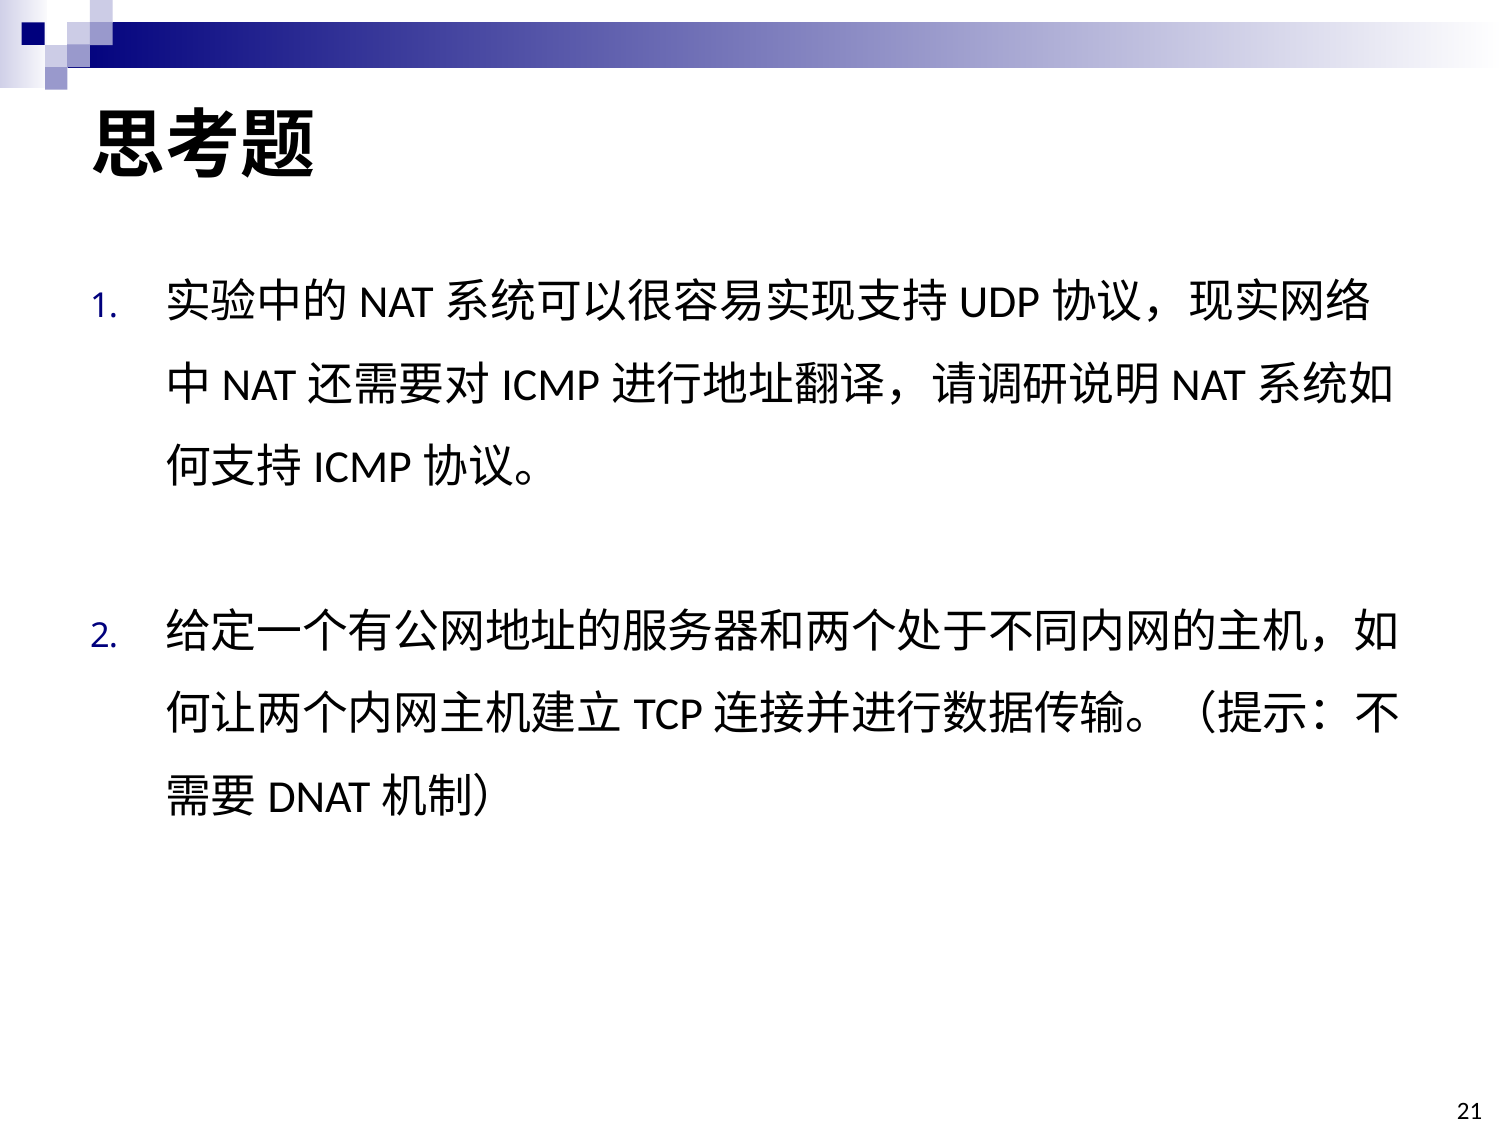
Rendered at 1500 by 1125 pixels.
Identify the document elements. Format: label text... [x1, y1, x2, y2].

slide_number 21 [1448, 1100, 1483, 1125]
title 思考题 [75, 75, 1425, 209]
list 实验中的NAT系统可以很容易实现支持UDP协议，现实网络中NAT还需要对ICMP进行地址翻译，请调研说明NAT系统如何支持ICMP协议。 给定一个有公网地址的服务器和两个处于不同内网的主机，如何让两个内网主机建立TCP连接并进行数据传输。（提示：不需要DNAT机制） [75, 237, 1425, 1063]
